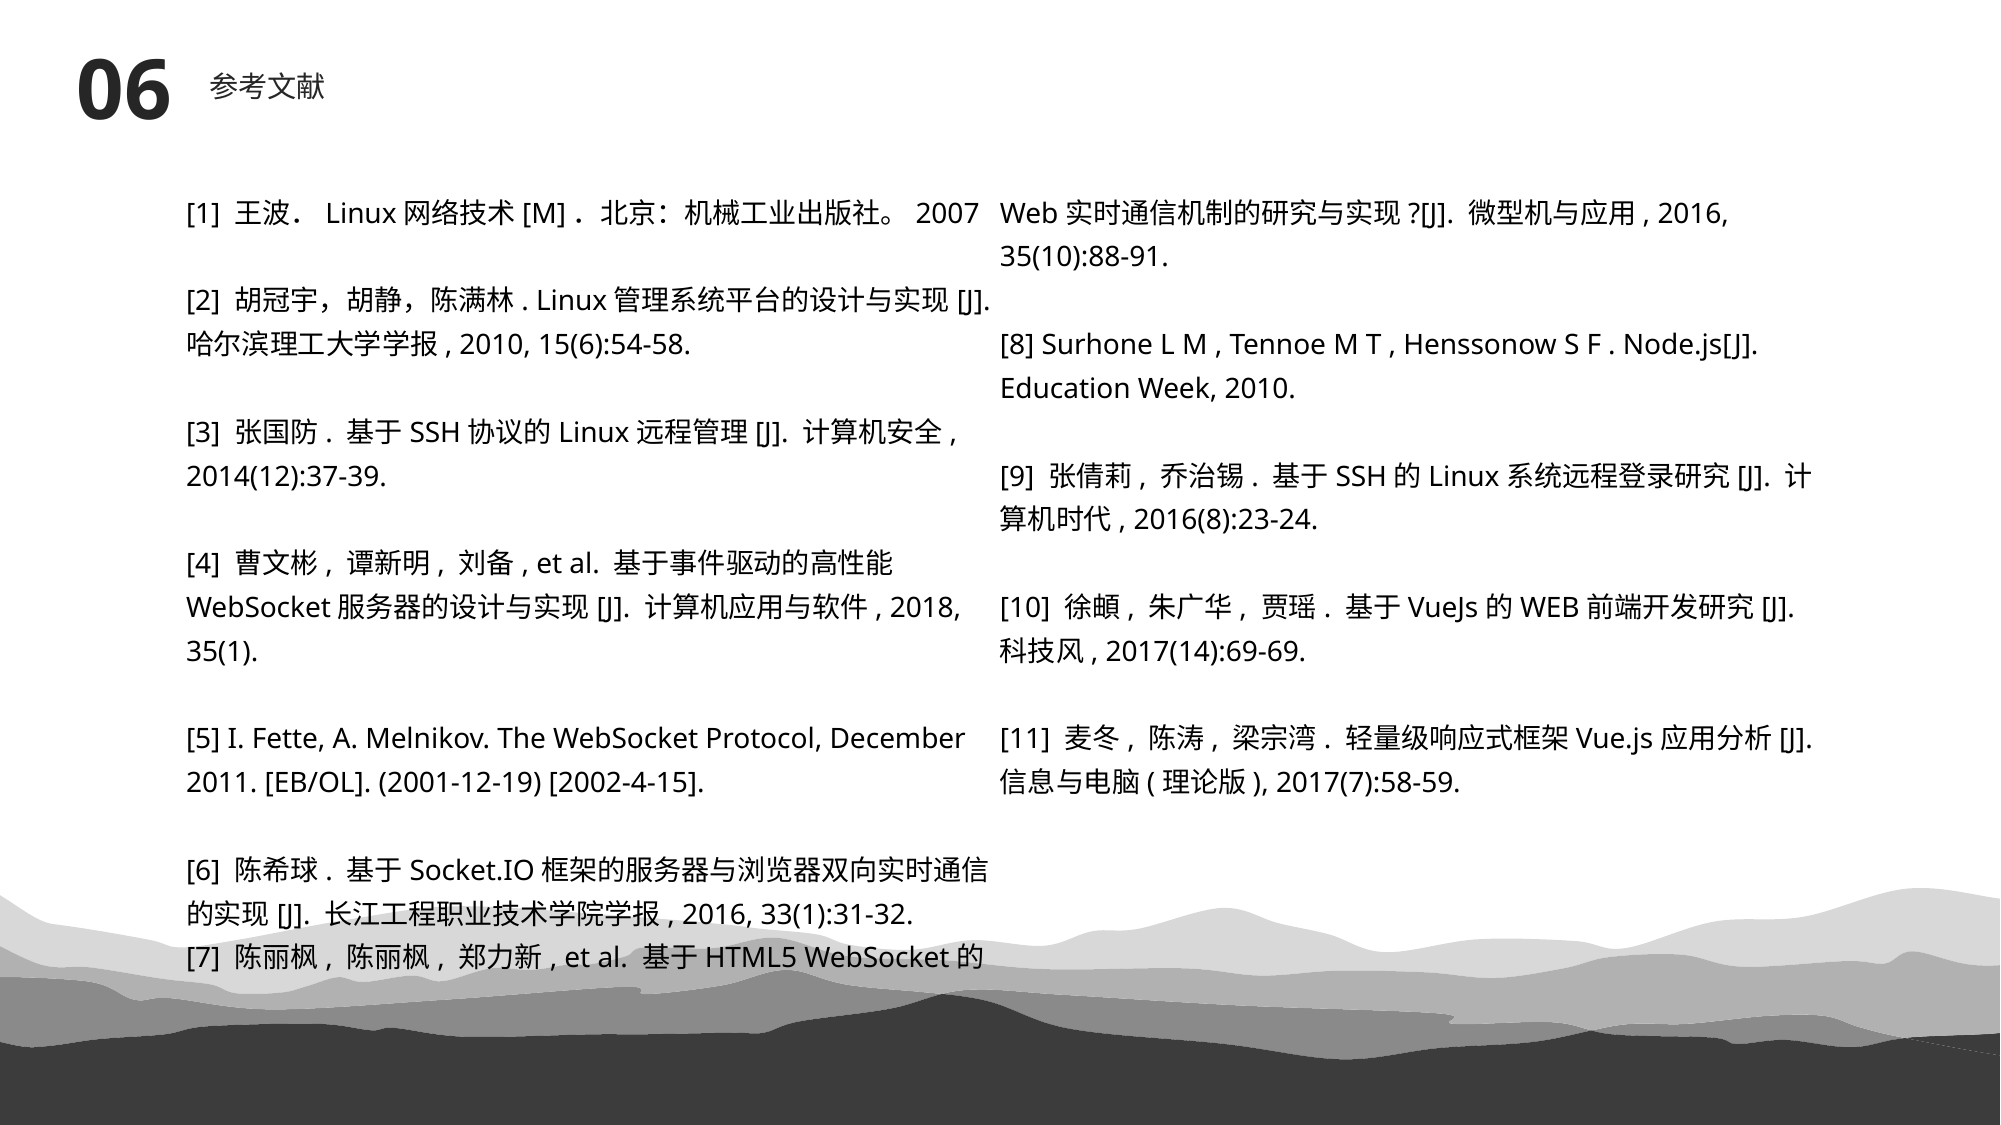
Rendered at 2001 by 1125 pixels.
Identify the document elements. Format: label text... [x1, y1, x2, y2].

list 06 [61, 39, 195, 137]
list 参考文献 [194, 60, 501, 116]
text_box [1] 王波．Linux网络技术[M]．北京：机械工业出版社。2007 [2] 胡冠宇，胡静，陈满林. Linux管理系统平台的设计与实现[J]. 哈尔滨理工大学学报, 2010, 15(6):54-58. [3] 张国防. 基于SSH协议的Linux远程管理[J]. 计算机安全, 2014(12):37-39. [4] 曹文彬, 谭新明, 刘备, et al. 基于事件驱动的高性能WebSocket服务器的设计与实现[J]. 计算机应用与软件, 2018, 35(1). [5] I. Fette, A. Melnikov. The WebSocket Protocol, December 2011. [EB/OL]. (2001-12-19) [2002-4-15]. [6] 陈希球. 基于Socket.IO框架的服务器与浏览器双向实时通信的实现[J]. 长江工程职业技术学院学报, 2016, 33(1):31-32. [7] 陈丽枫, 陈丽枫, 郑力新, et al. 基于HTML5 WebSocket的Web实时通信机制的研究与实现?[J]. 微型机与应用, 2016, 35(10):88-91. [8] Surhone L M , Tennoe M T , Henssonow S F . Node.js[J]. Education Week, 2010. [9] 张倩莉, 乔治锡. 基于SSH的Linux系统远程登录研究[J]. 计算机时代, 2016(8):23-24. [10] 徐頔, 朱广华, 贾瑶. 基于VueJs的WEB前端开发研究[J]. 科技风, 2017(14):69-69. [11] 麦冬, 陈涛, 梁宗湾. 轻量级响应式框架Vue.js应用分析[J]. 信息与电脑(理论版), 2017(7):58-59. [171, 177, 1829, 1014]
